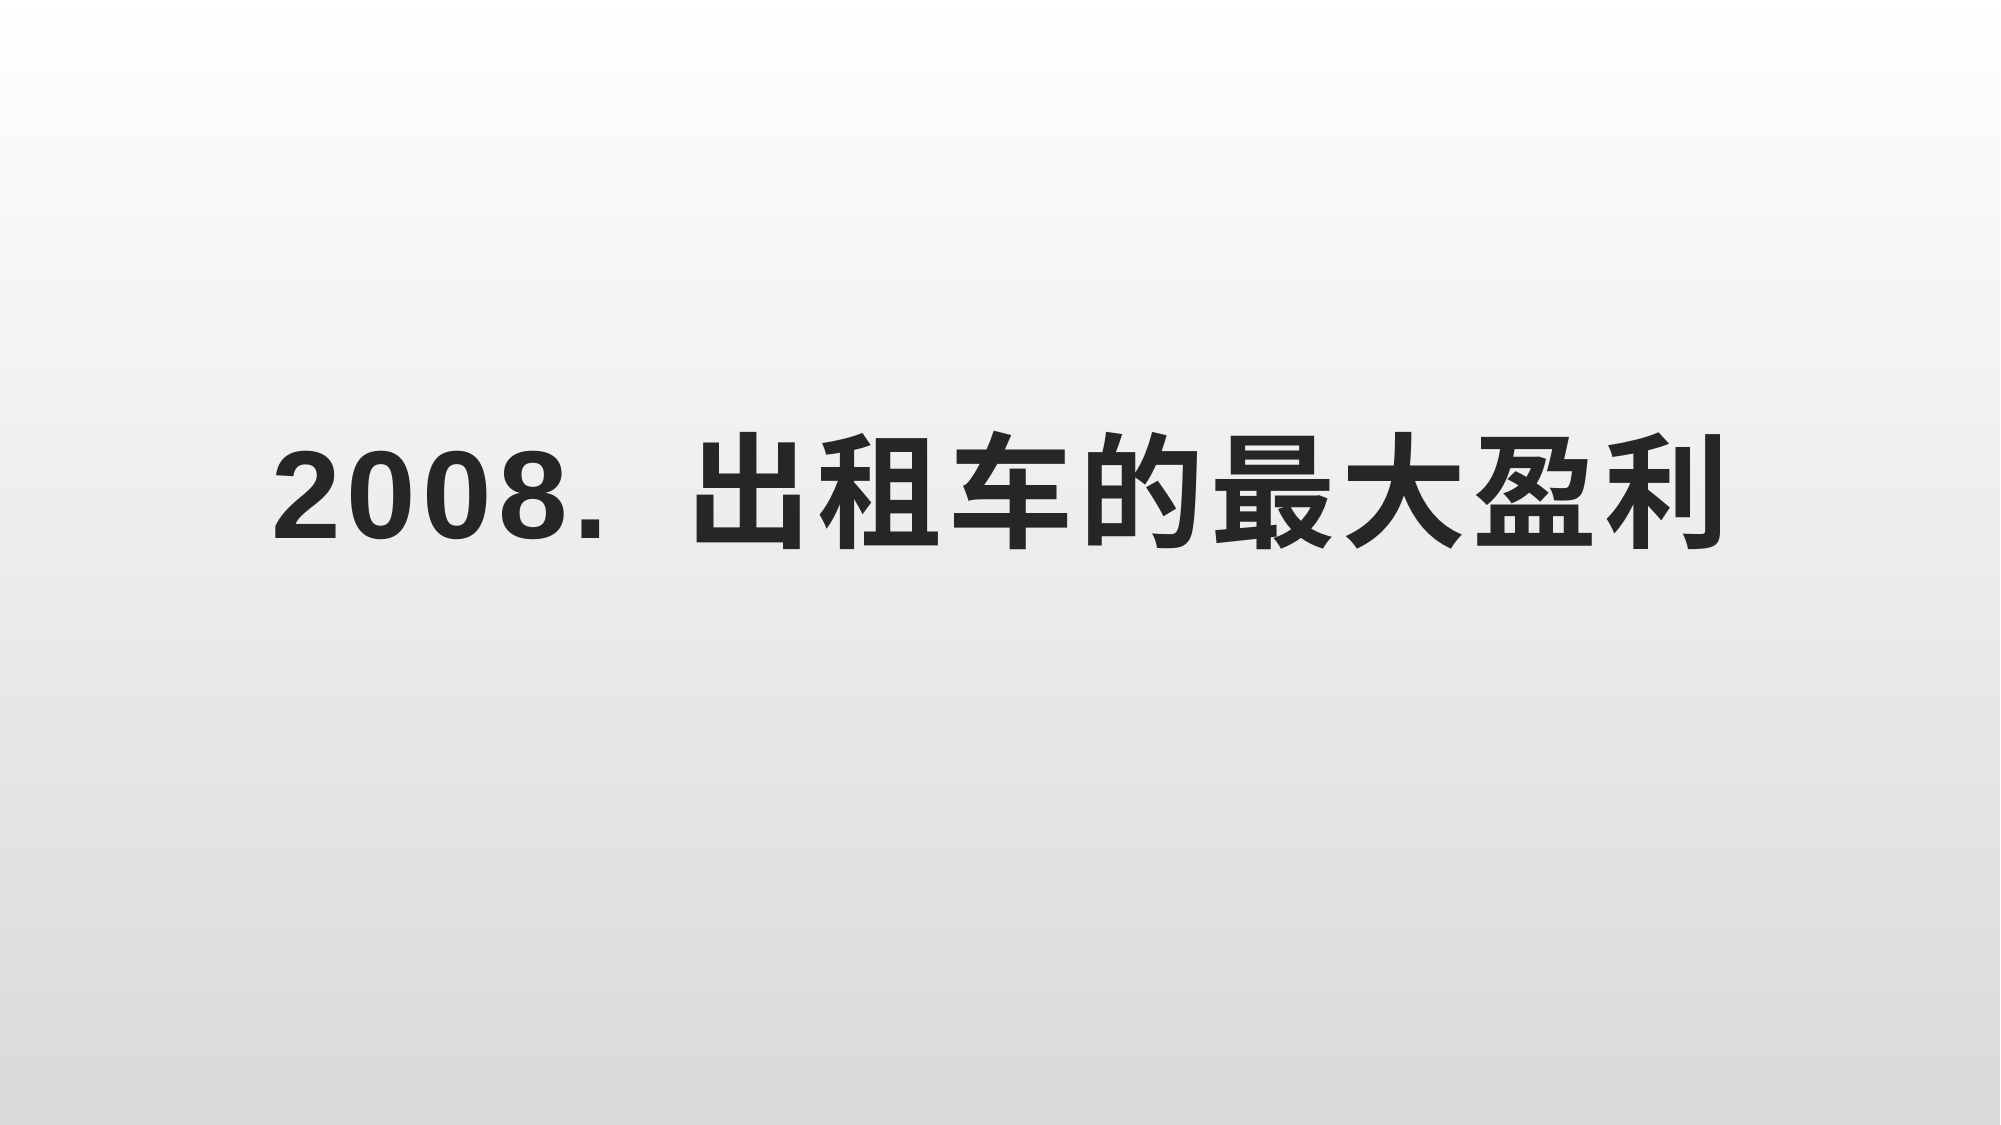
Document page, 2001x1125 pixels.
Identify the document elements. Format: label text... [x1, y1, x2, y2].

title 2008. 出租车的最大盈利 [196, 149, 1805, 572]
